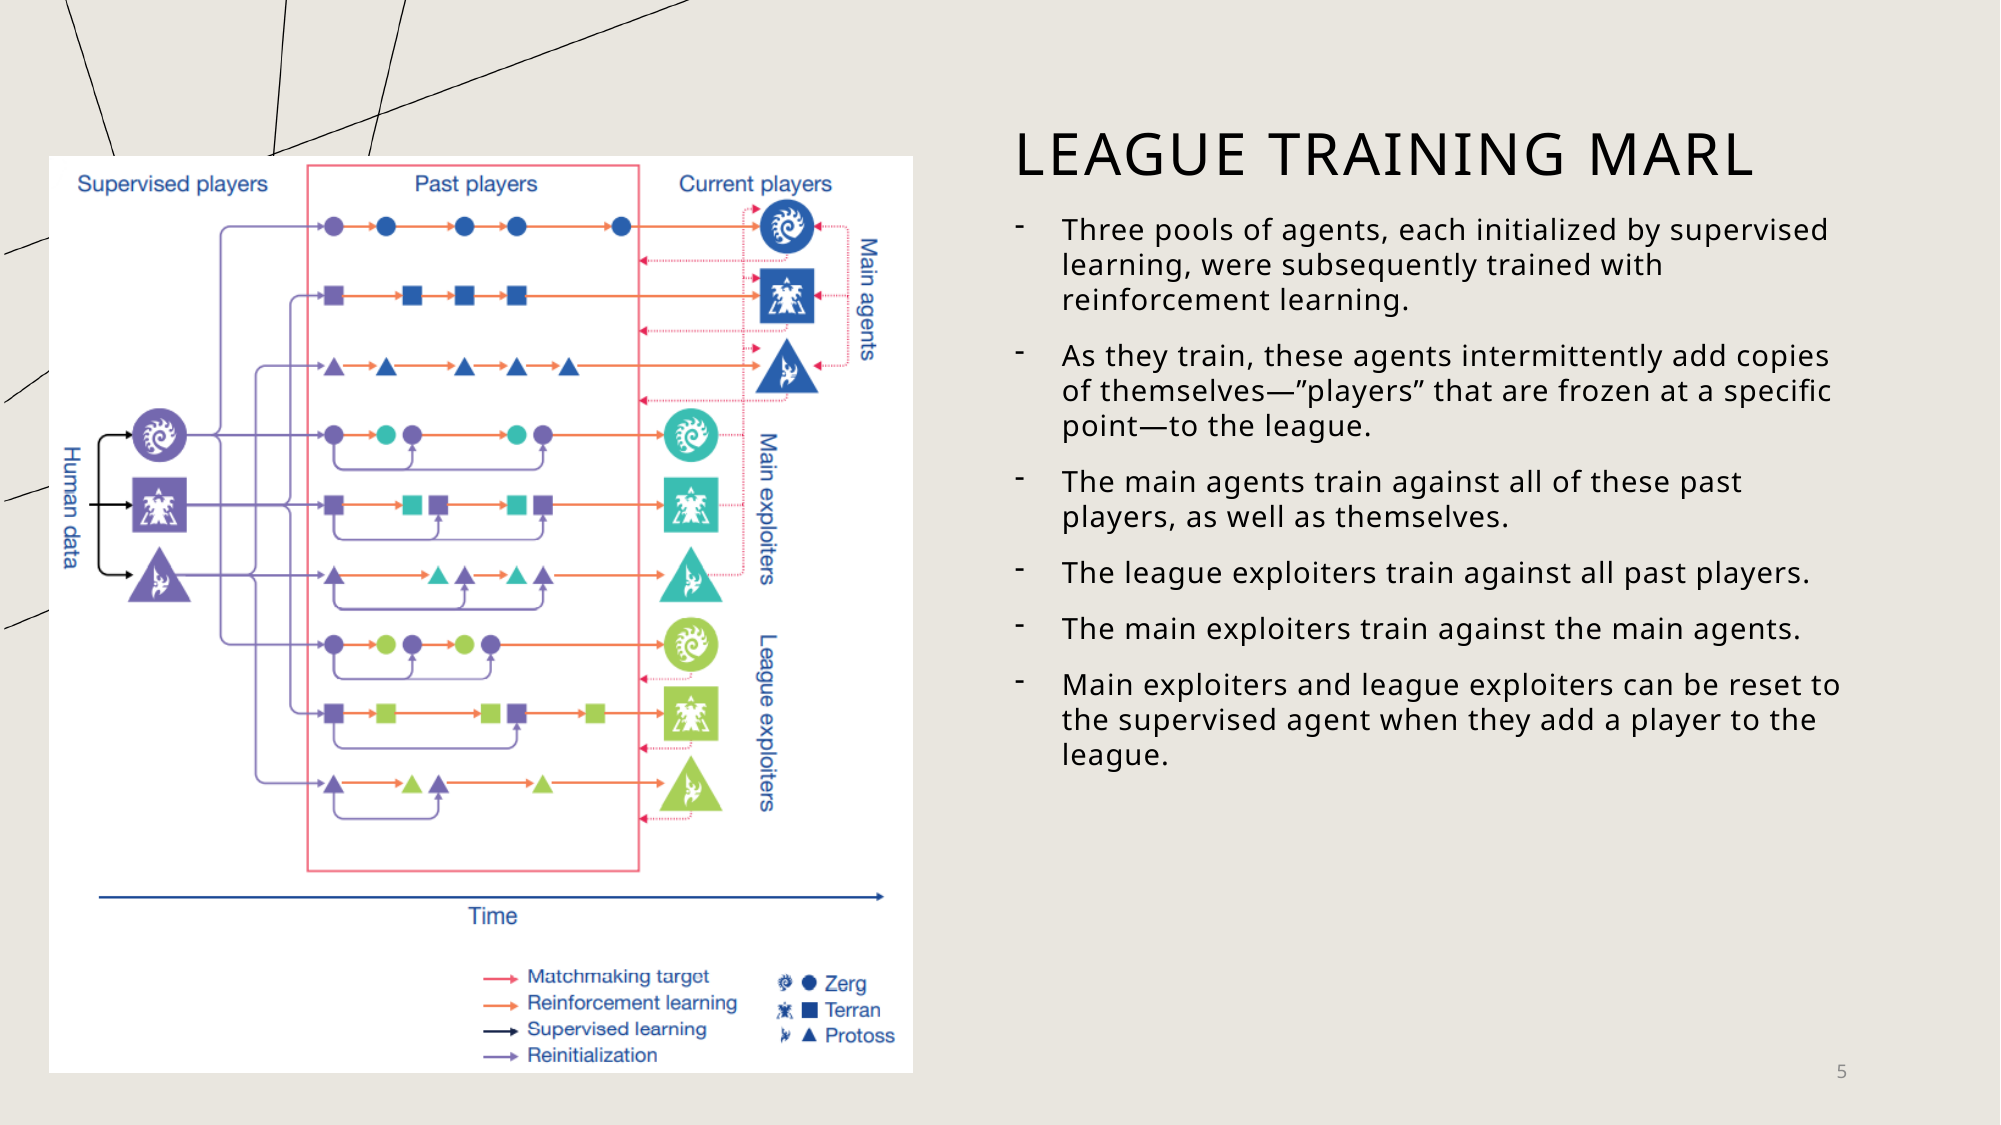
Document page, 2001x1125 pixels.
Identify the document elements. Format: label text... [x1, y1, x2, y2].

list Three pools of agents, each initialized by supervised learning, were subsequently trained with reinforcement learning. As they train, these agents intermittently add copies of themselves—”players” that are frozen at a specific point—to the league. The main agents train against all of these past players, as well as themselves. The league exploiters train against all past players. The main exploiters train against the main agents. Main exploiters and league exploiters can be reset to the supervised agent when they add a player to the league. [999, 203, 1863, 1043]
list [49, 156, 913, 1073]
slide_number 5 [1412, 1042, 1863, 1103]
title League training Marl [999, 47, 1893, 266]
picture [4, 0, 721, 642]
